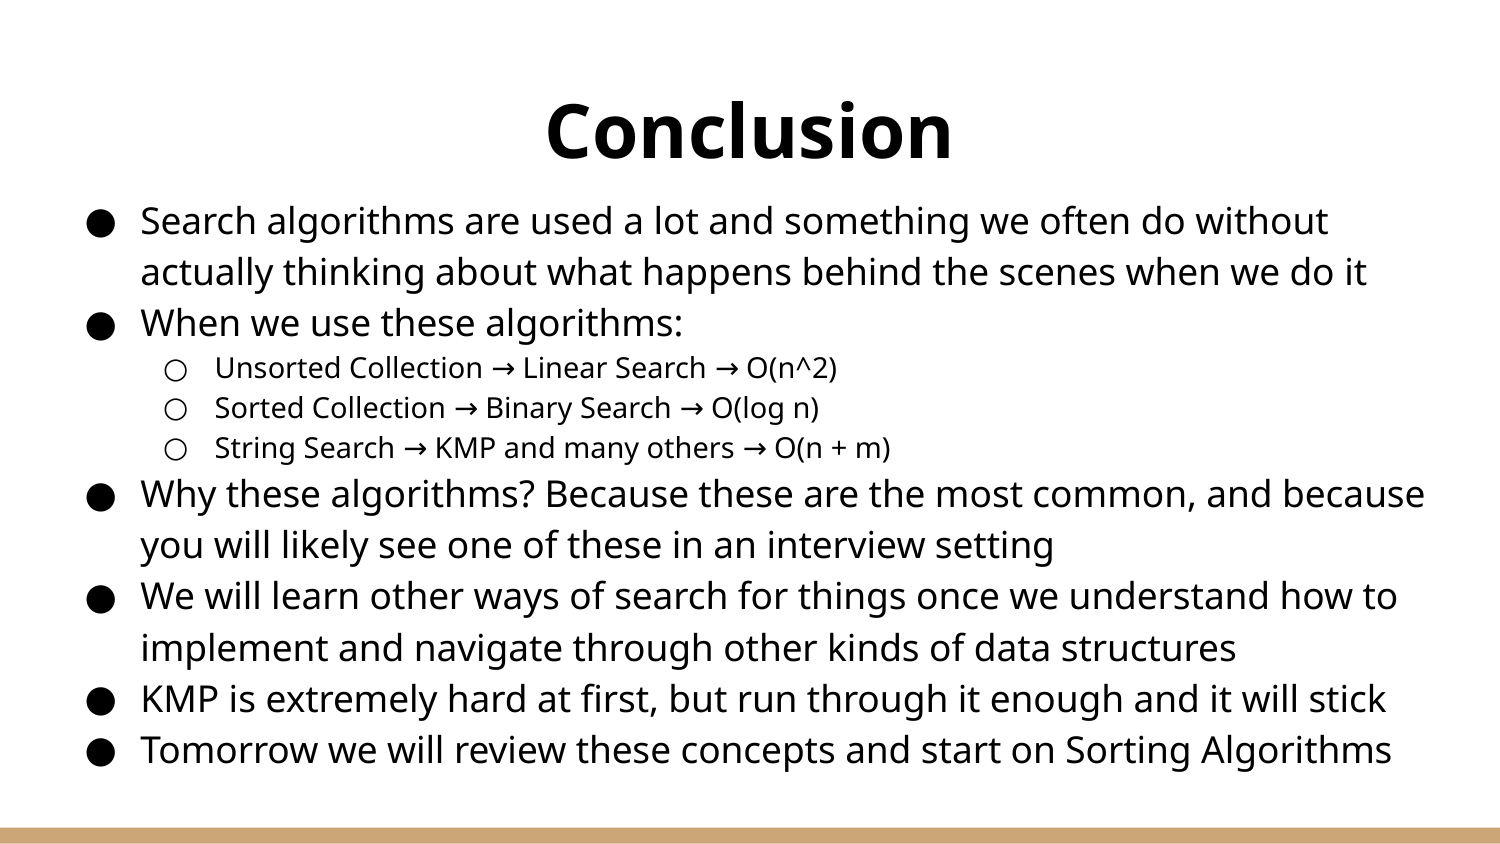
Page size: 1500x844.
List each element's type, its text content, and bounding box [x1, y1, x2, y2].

title Conclusion [51, 51, 1449, 175]
list Search algorithms are used a lot and something we often do without actually thinking about what happens behind the scenes when we do it When we use these algorithms: Unsorted Collection → Linear Search → O(n^2) Sorted Collection → Binary Search → O(log n) String Search → KMP and many others → O(n + m) Why these algorithms? Because these are the most common, and because you will likely see one of these in an interview setting We will learn other ways of search for things once we understand how to implement and navigate through other kinds of data structures KMP is extremely hard at first, but run through it enough and it will stick Tomorrow we will review these concepts and start on Sorting Algorithms [51, 175, 1449, 791]
